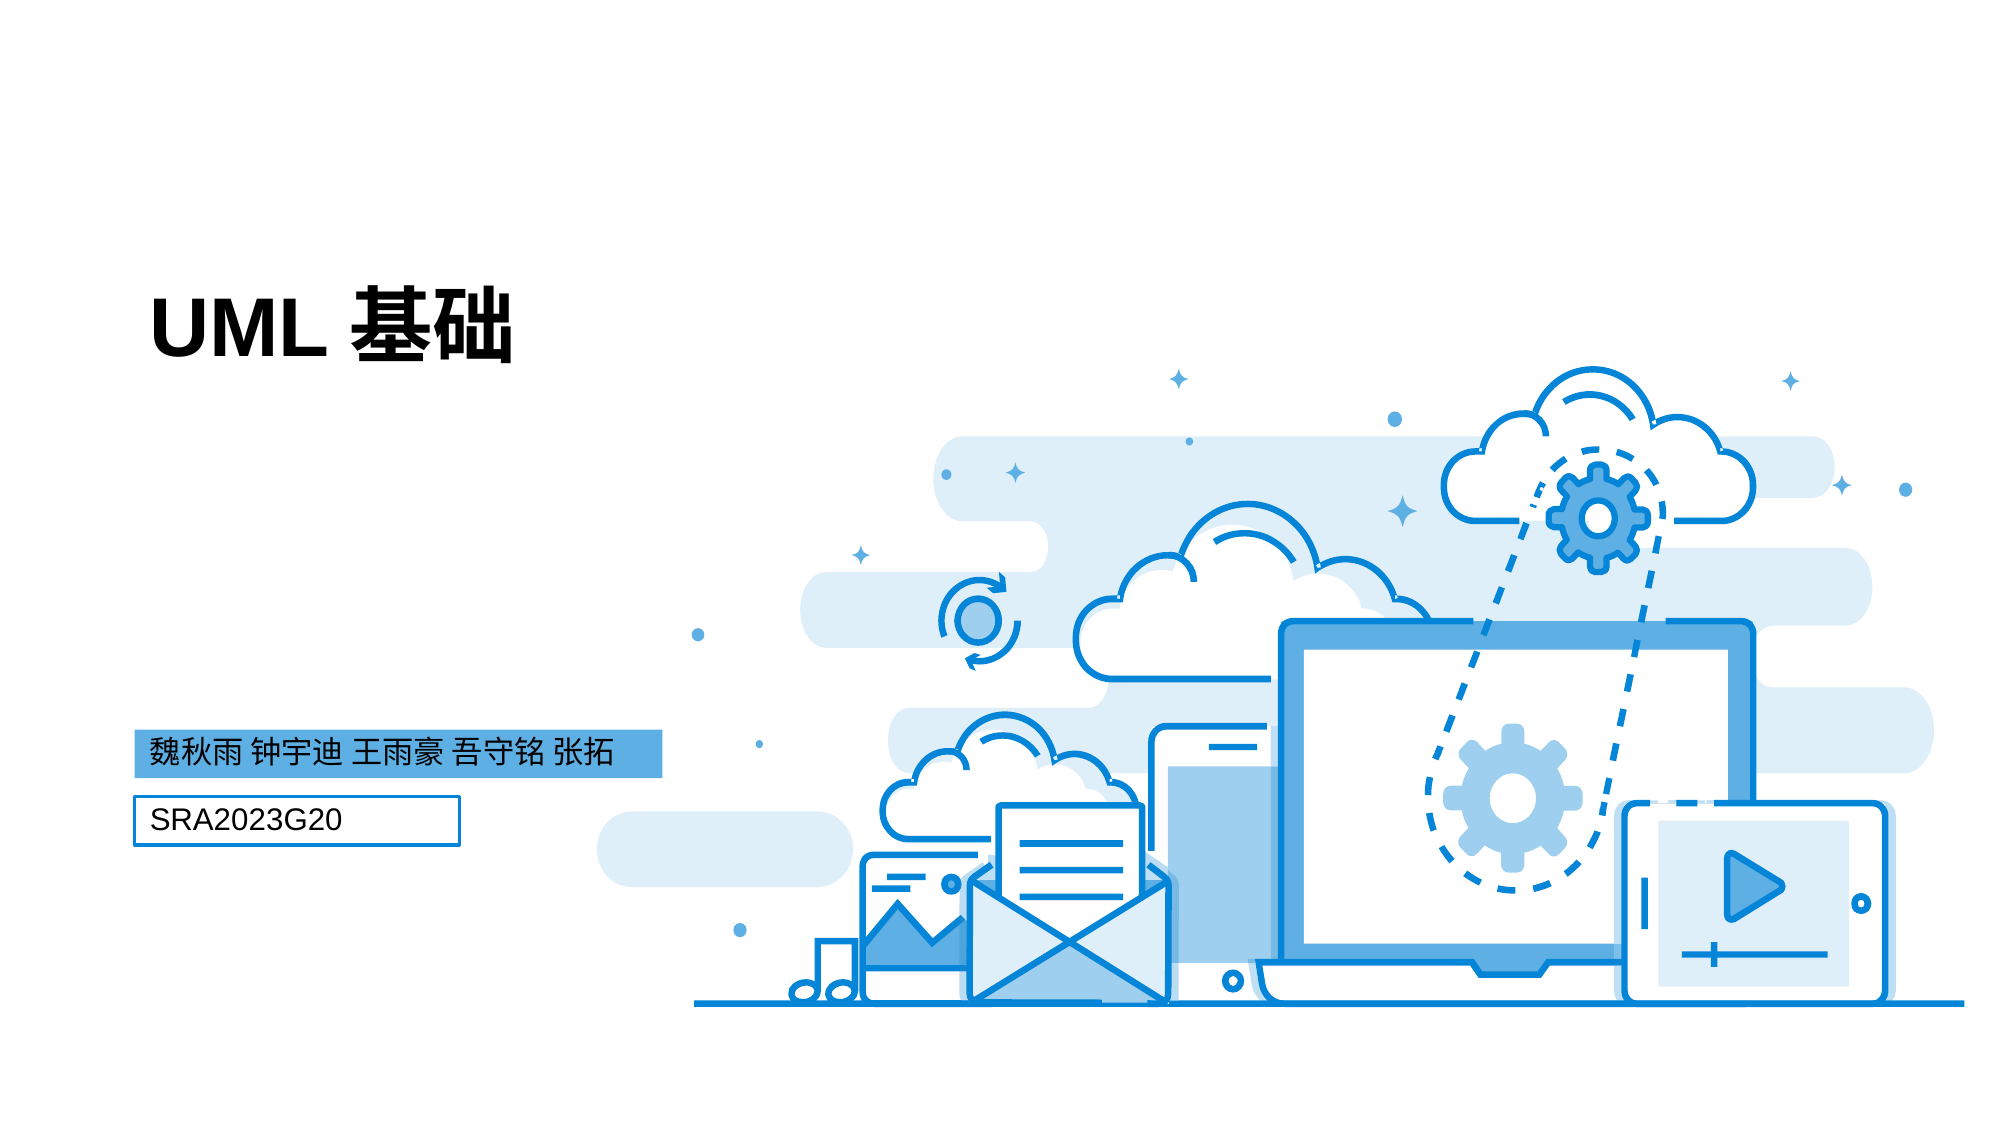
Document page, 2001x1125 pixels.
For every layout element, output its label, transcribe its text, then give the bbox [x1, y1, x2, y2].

list SRA2023G20 [133, 795, 461, 847]
title UML基础 [134, 218, 1085, 442]
list 魏秋雨 钟宇迪 王雨豪 吾守铭 张拓 [134, 729, 663, 779]
